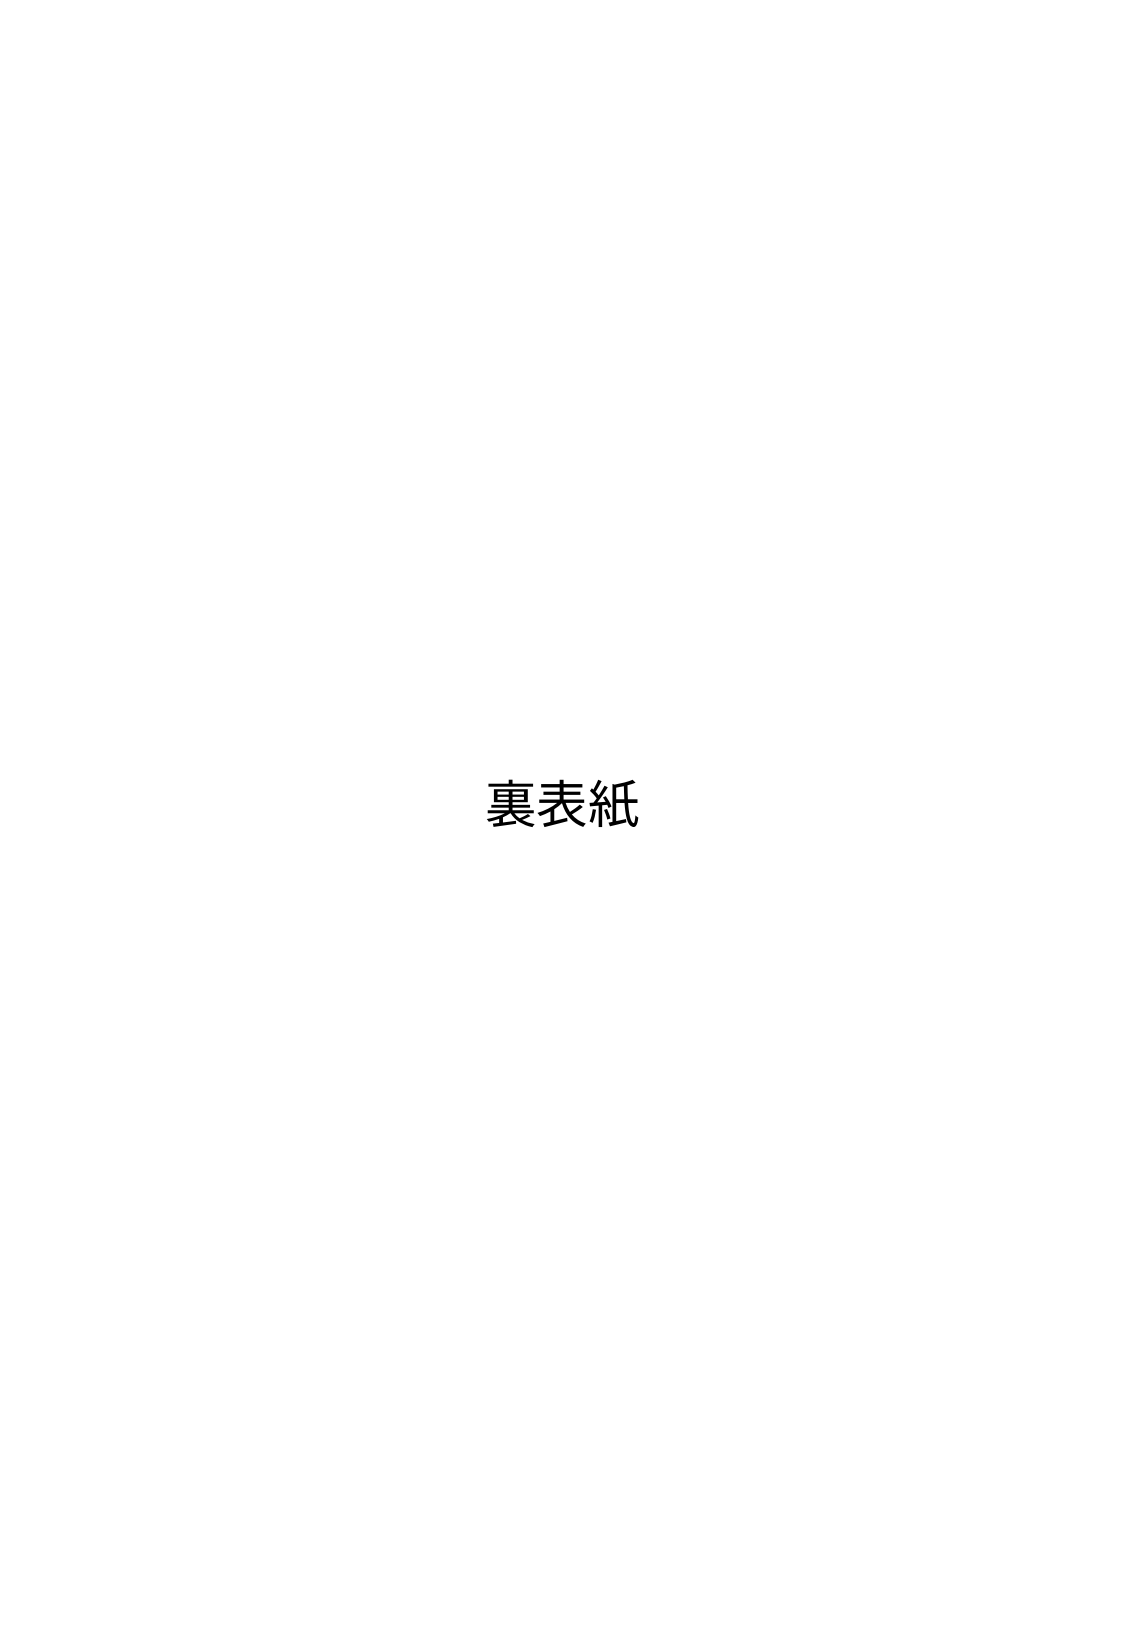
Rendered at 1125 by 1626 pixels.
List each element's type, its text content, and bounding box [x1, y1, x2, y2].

title 裏表紙 [77, 86, 1048, 1527]
